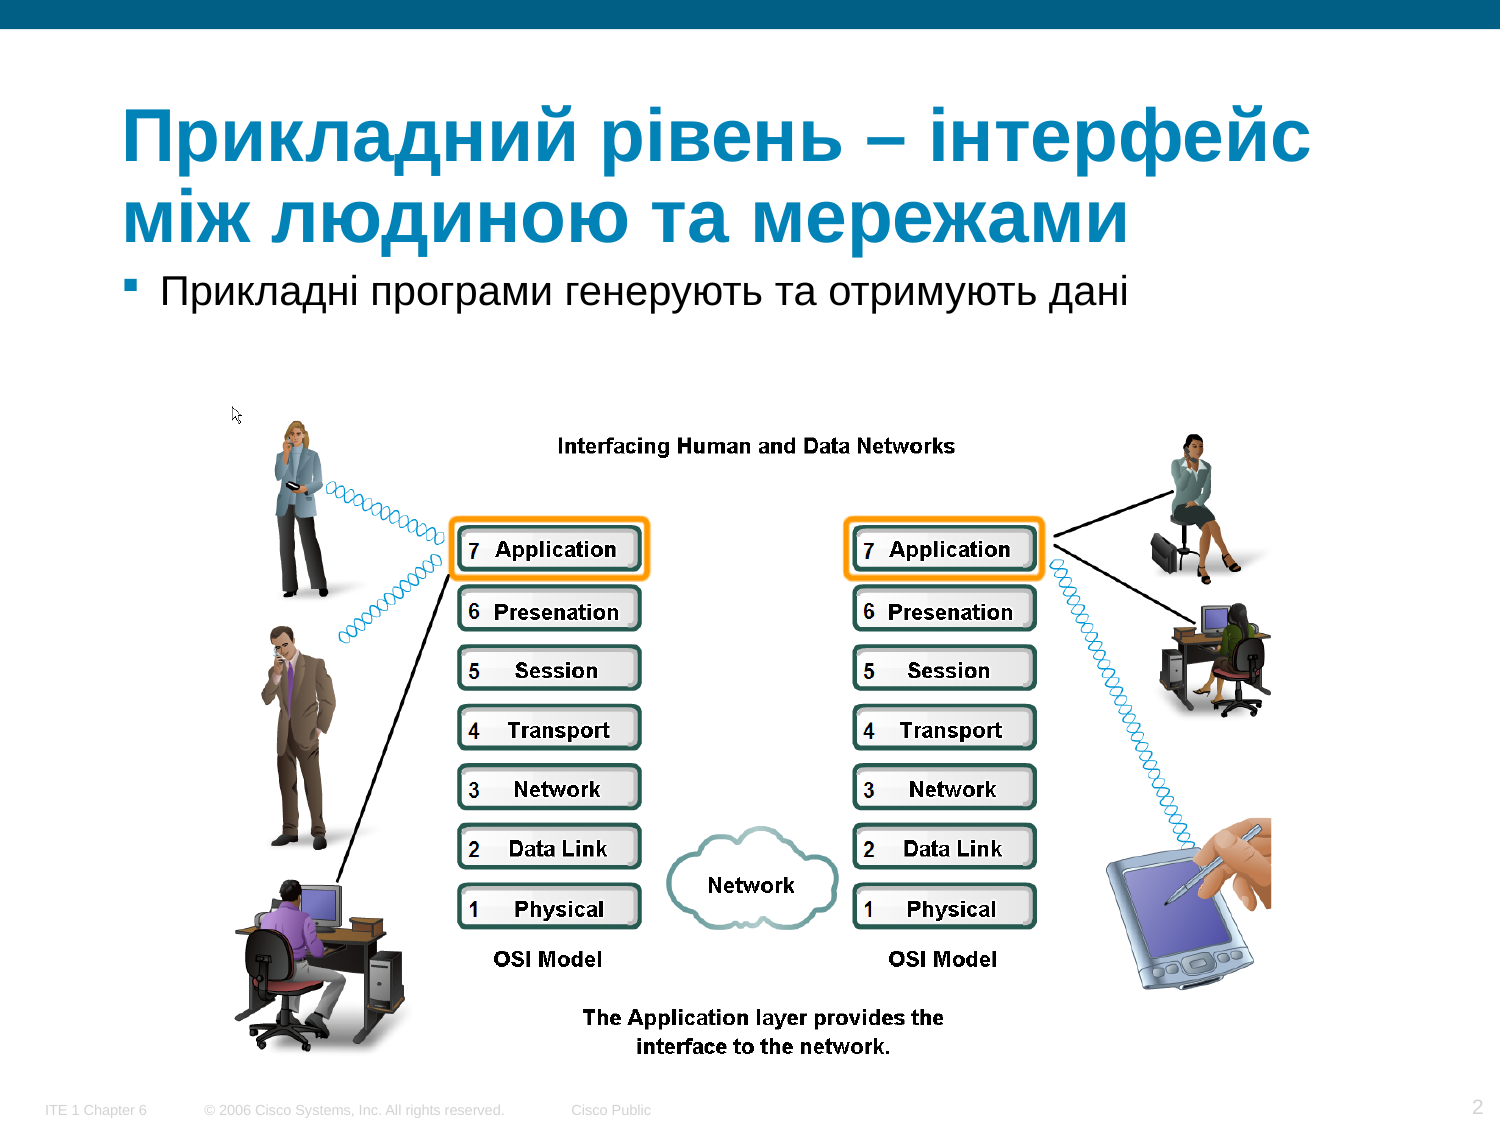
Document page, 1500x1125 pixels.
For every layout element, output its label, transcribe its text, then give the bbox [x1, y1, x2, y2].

picture [227, 398, 1276, 1070]
title Прикладний рівень – інтерфейс між людиною та мережами [107, 128, 1444, 266]
list Прикладні програми генерують та отримують дані [107, 261, 1411, 1094]
